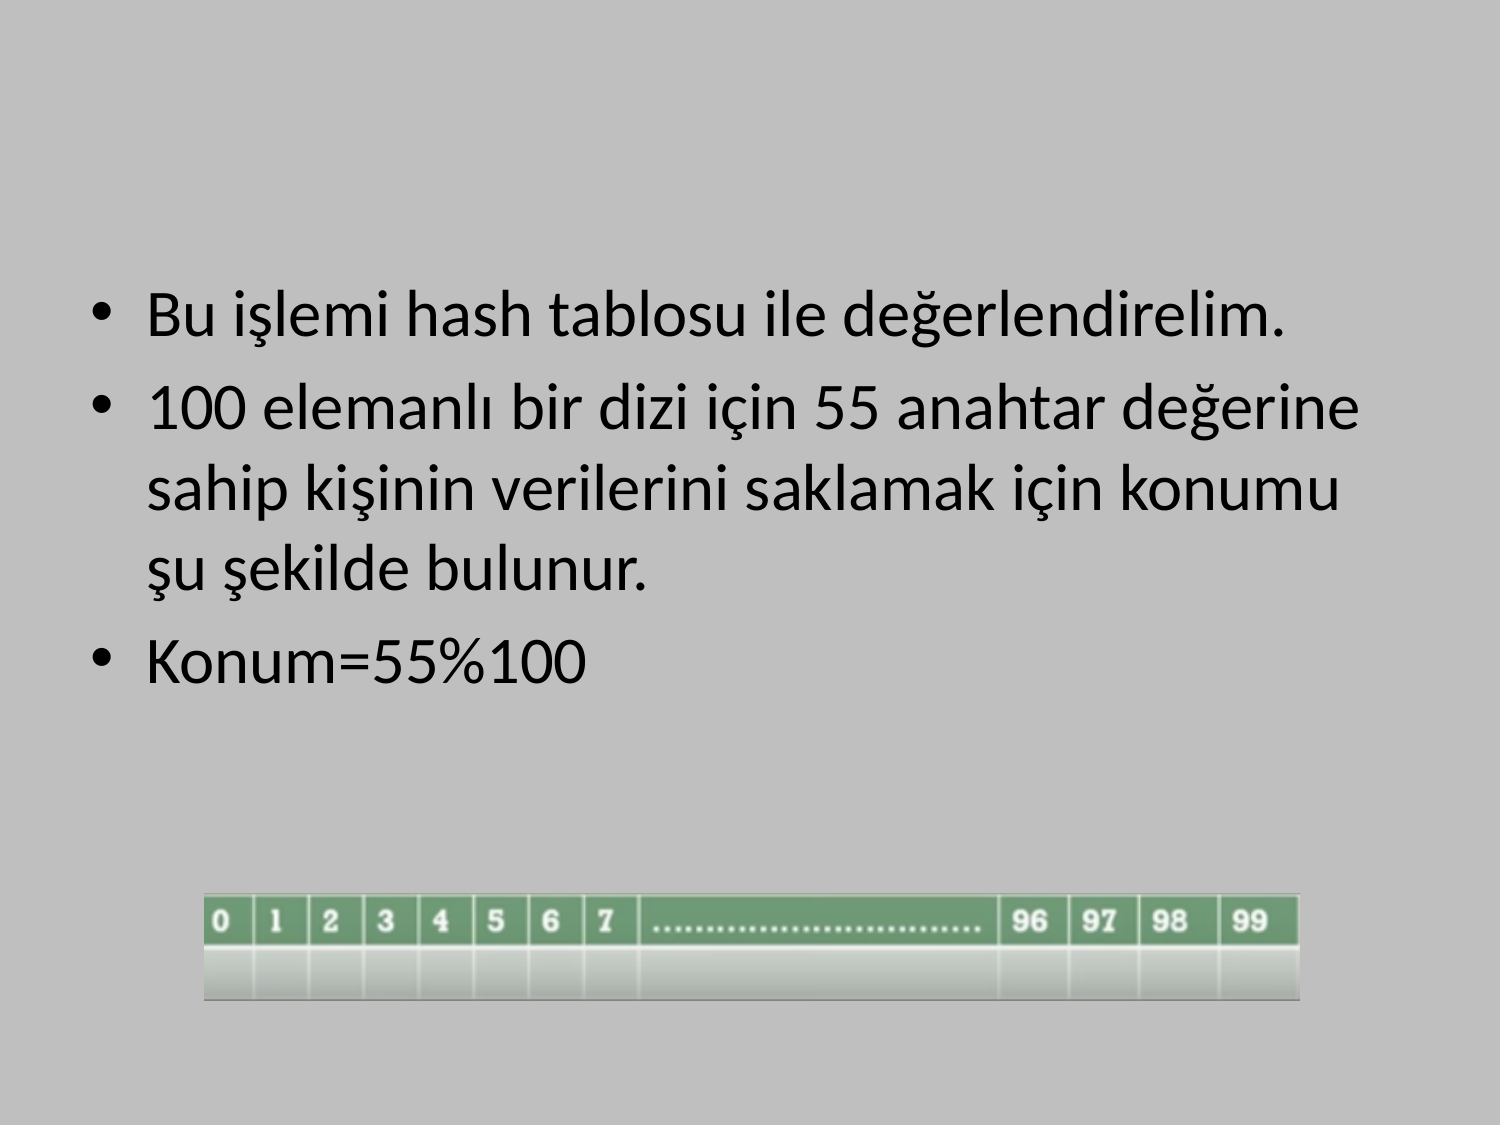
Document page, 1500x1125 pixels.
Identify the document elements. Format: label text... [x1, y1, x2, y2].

picture [203, 892, 1300, 1002]
list Bu işlemi hash tablosu ile değerlendirelim. 100 elemanlı bir dizi için 55 anahtar değerine sahip kişinin verilerini saklamak için konumu şu şekilde bulunur. Konum=55%100 [75, 262, 1425, 1005]
